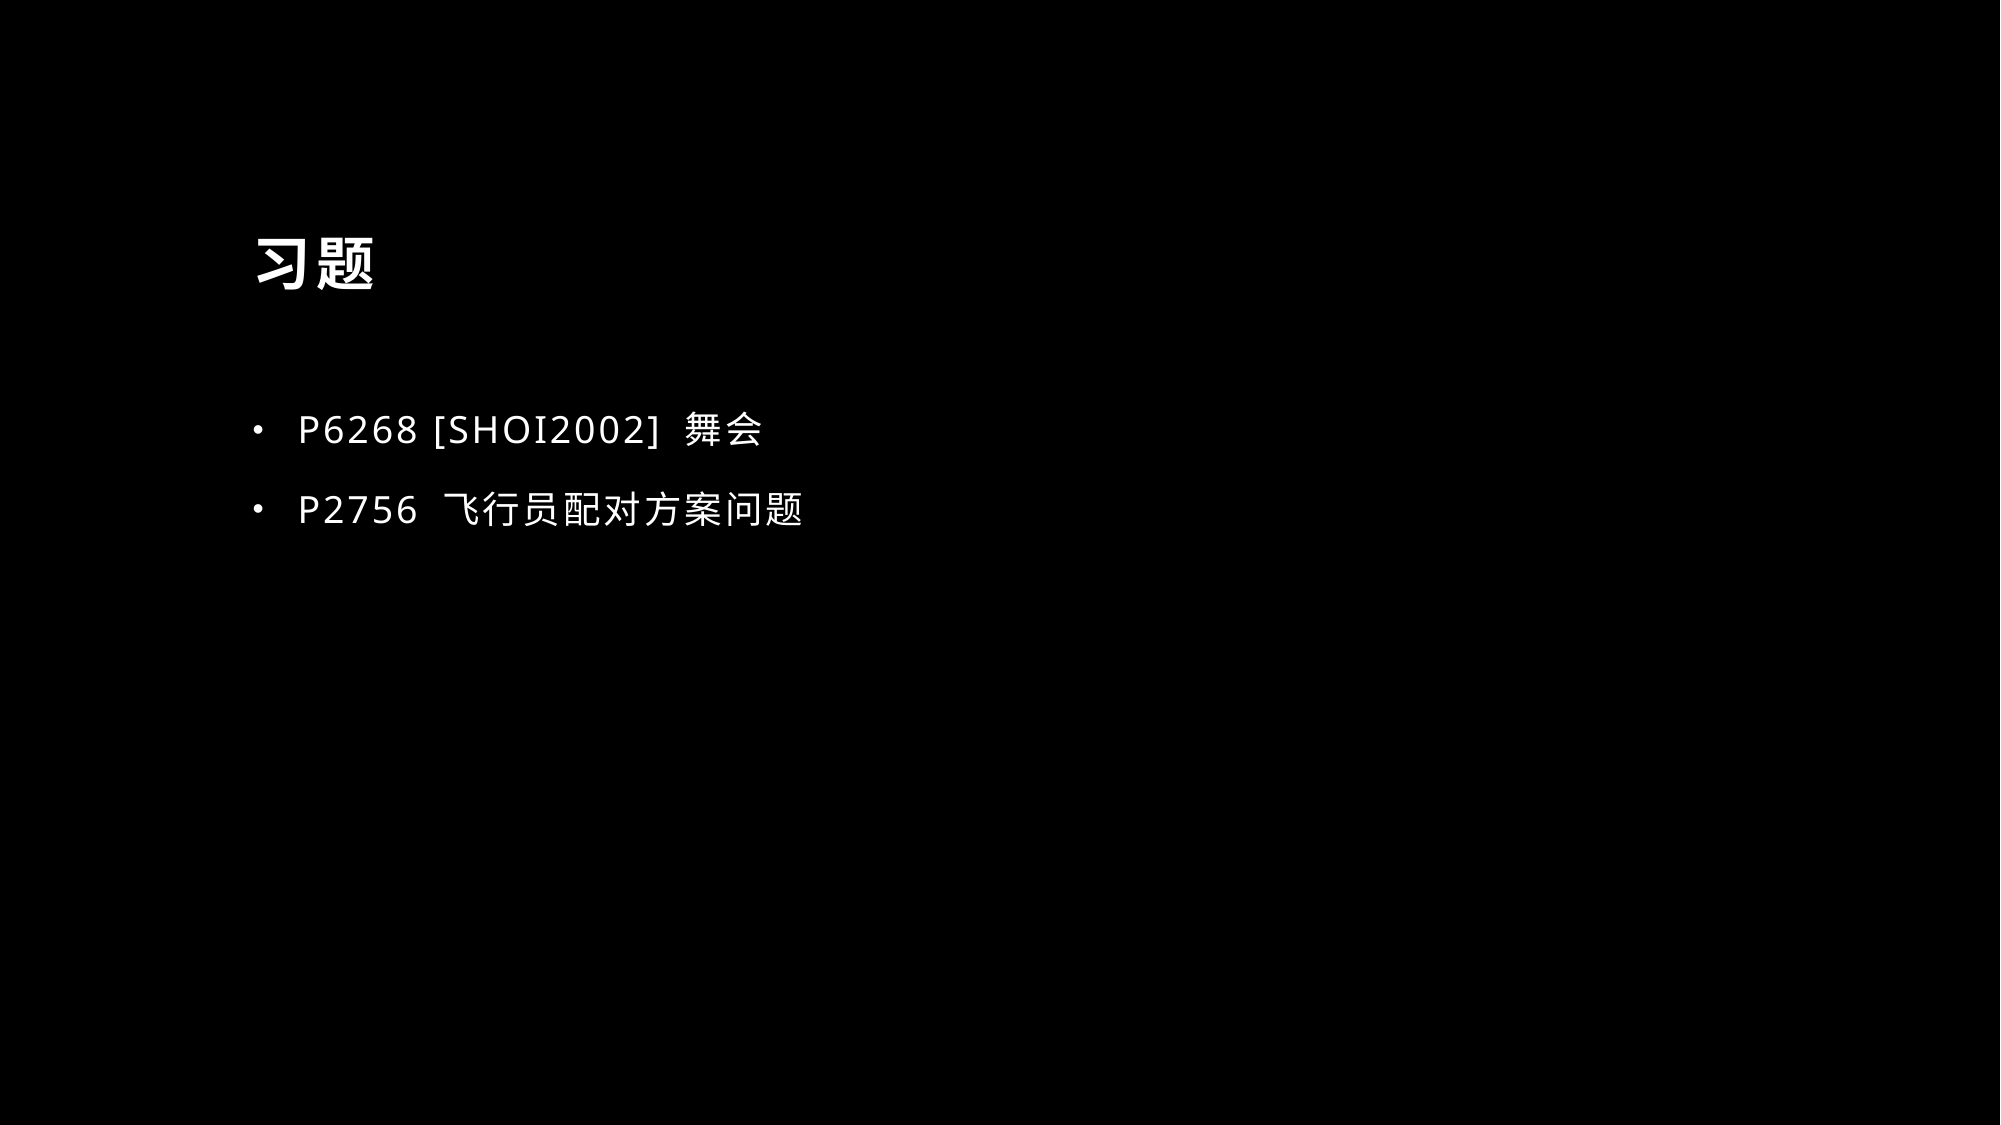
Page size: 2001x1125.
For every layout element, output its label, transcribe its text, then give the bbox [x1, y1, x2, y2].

title 习题 [234, 171, 1750, 313]
list P6268 [SHOI2002] 舞会 P2756 飞行员配对方案问题 [234, 375, 1750, 1000]
